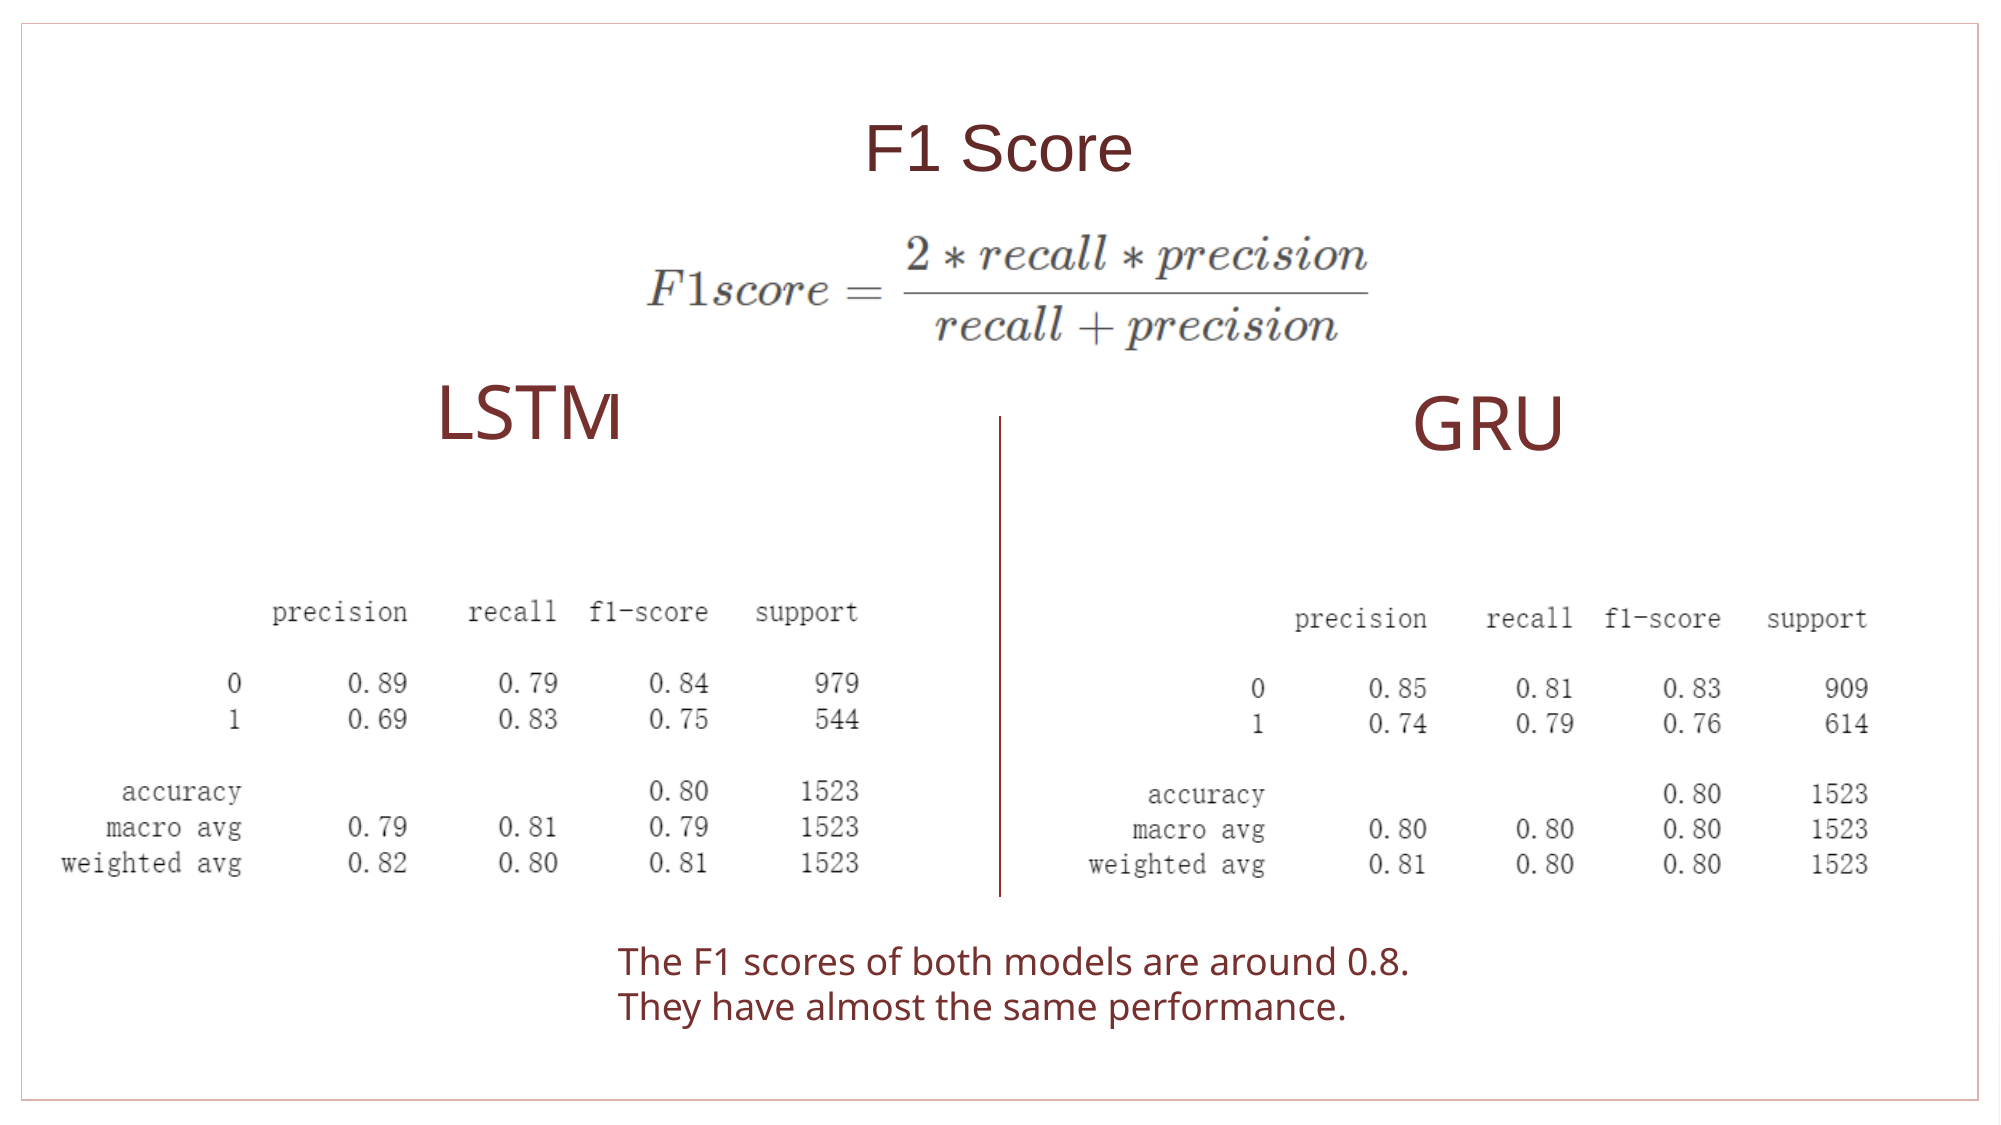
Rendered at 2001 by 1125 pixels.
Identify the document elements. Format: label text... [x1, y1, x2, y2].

picture [603, 180, 1402, 394]
text_box The F1 scores of both models are around 0.8. They have almost the same performance. [603, 930, 1841, 1036]
picture [1076, 594, 1875, 885]
text_box GRU [1396, 367, 1681, 473]
picture [54, 594, 876, 898]
text_box F1 Score [852, 104, 1148, 180]
text_box LSTM [420, 356, 716, 462]
